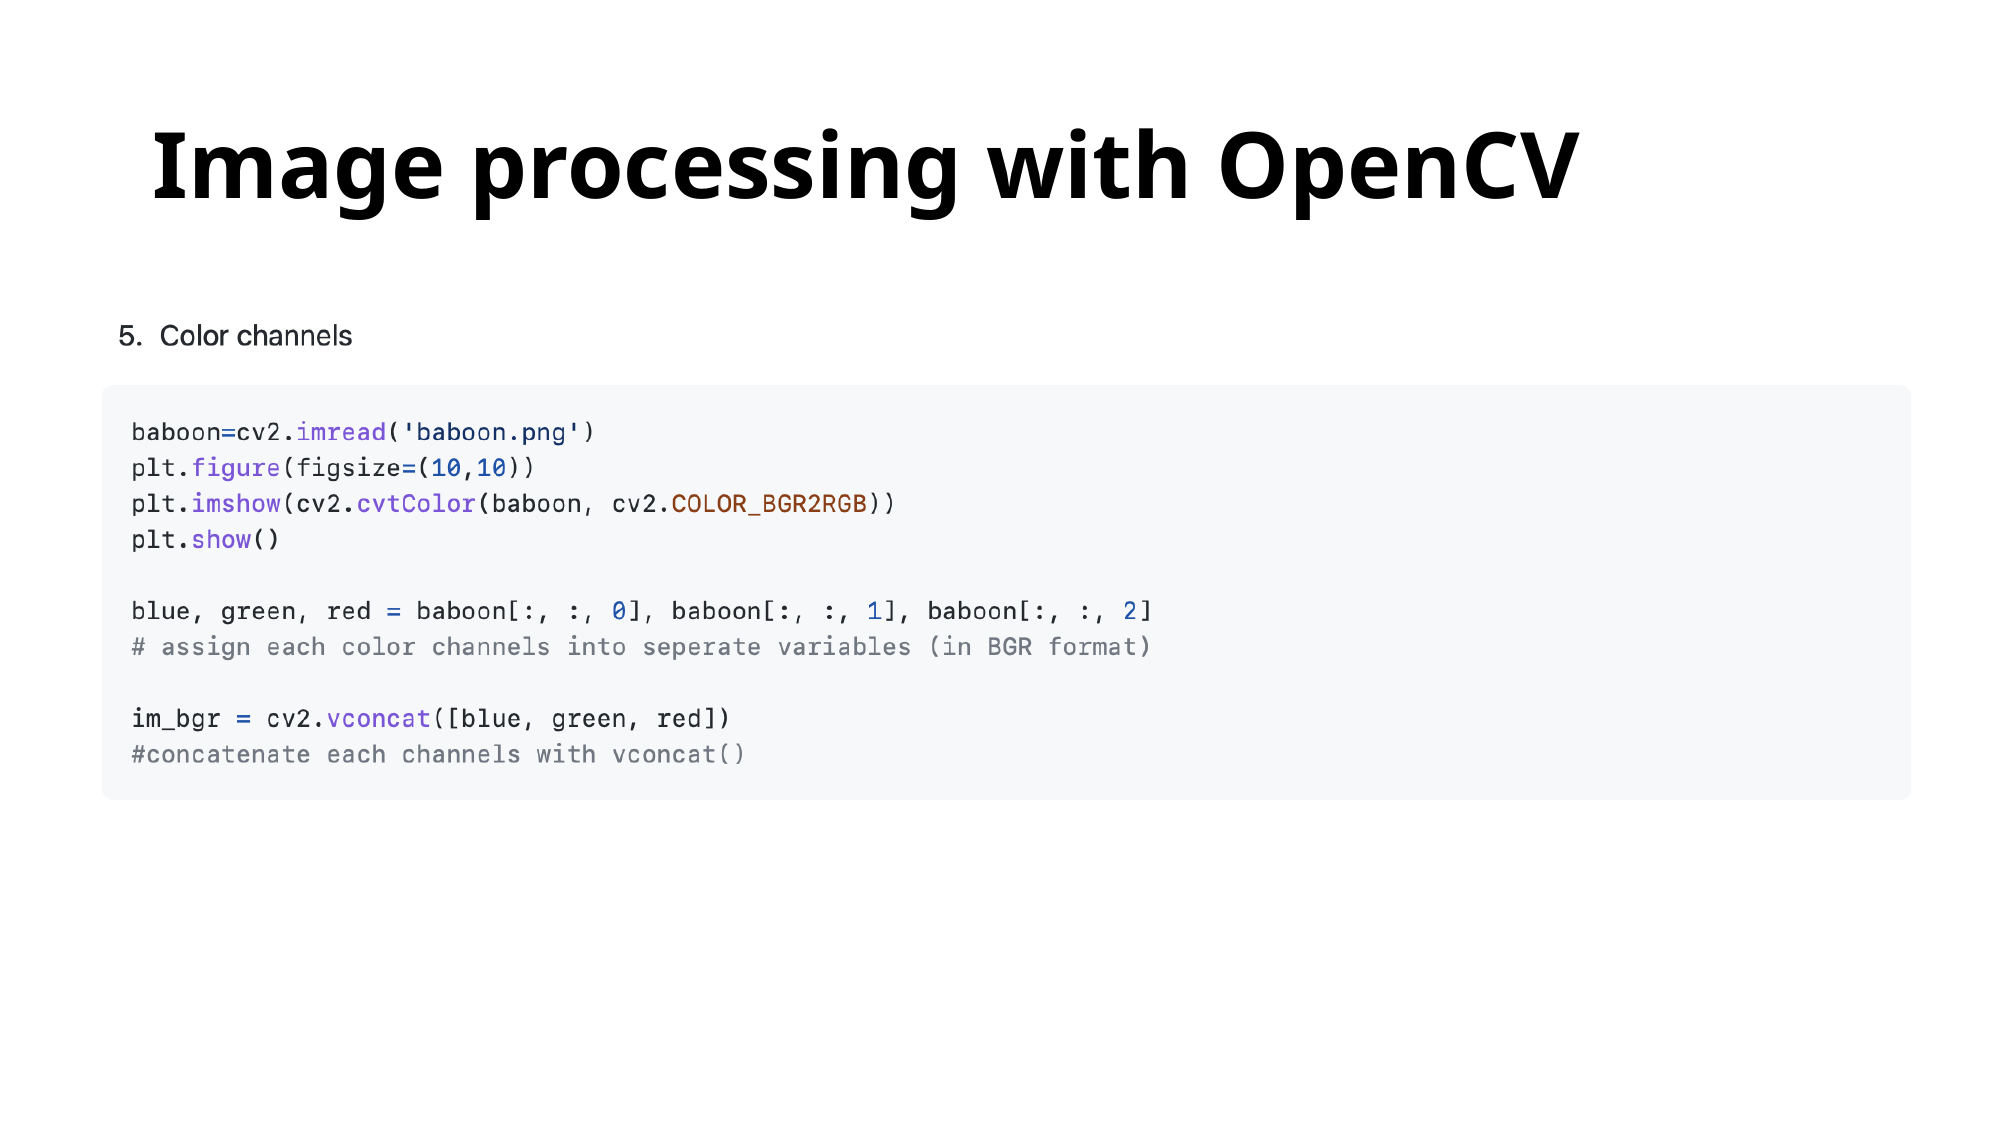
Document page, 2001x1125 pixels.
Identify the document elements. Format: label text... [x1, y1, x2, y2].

picture [68, 303, 1932, 822]
title Image processing with OpenCV [137, 59, 1863, 278]
